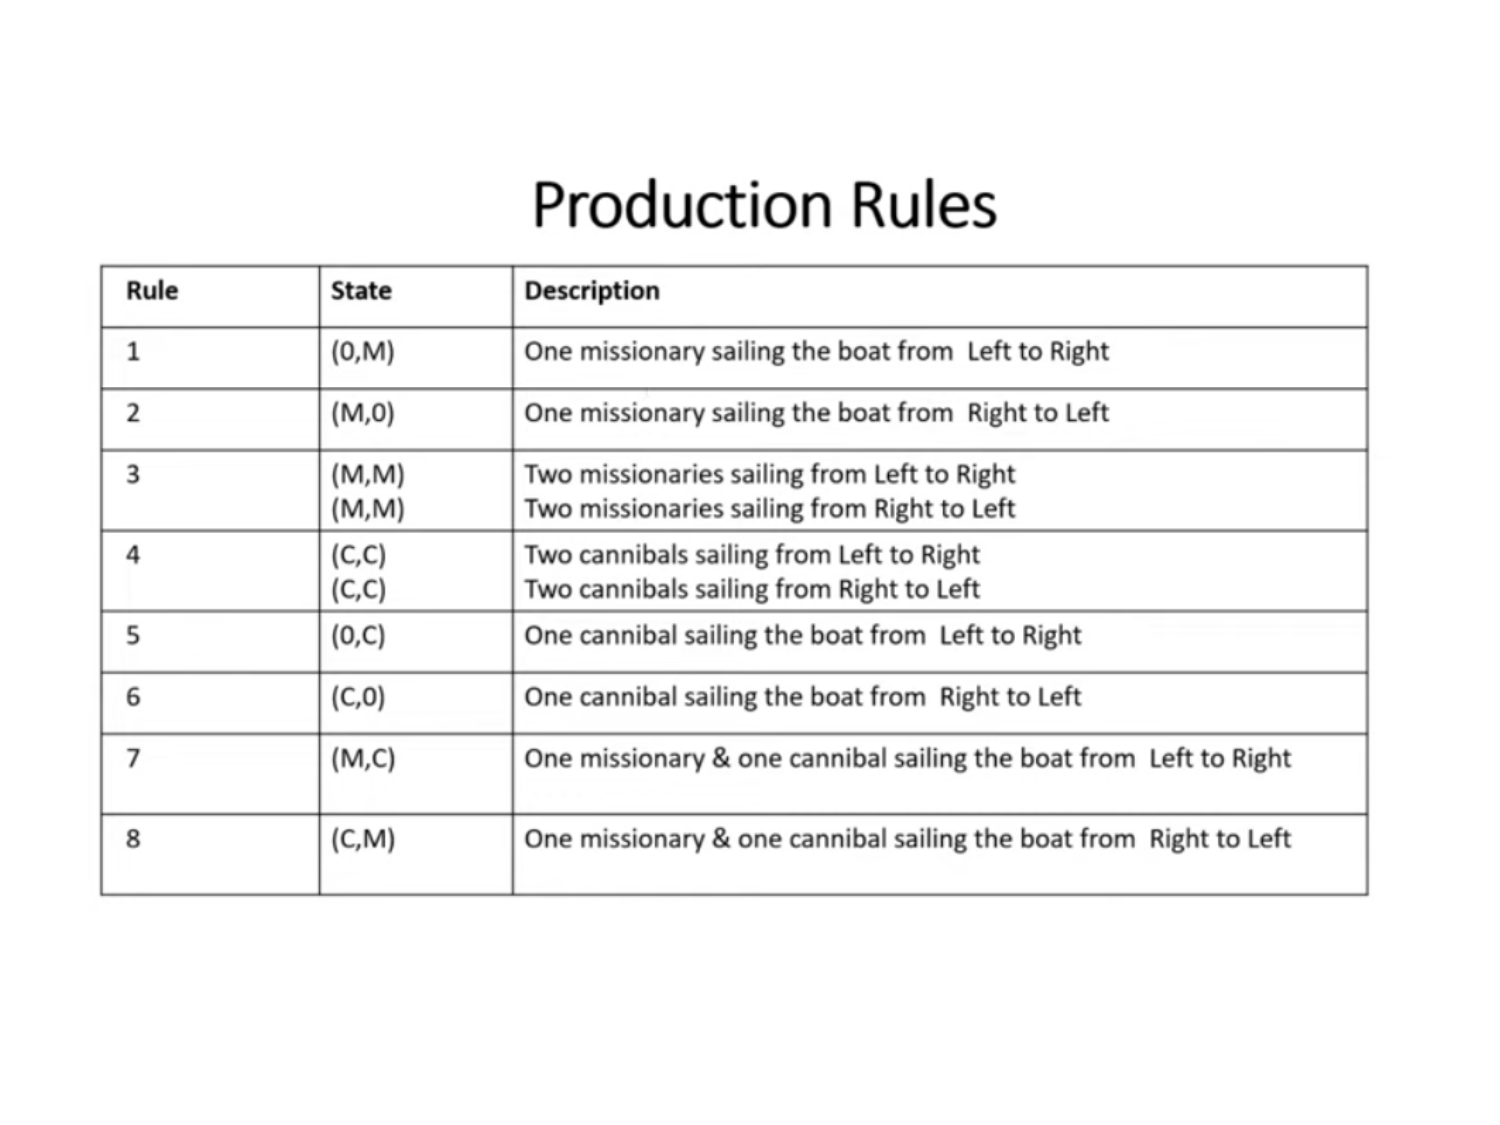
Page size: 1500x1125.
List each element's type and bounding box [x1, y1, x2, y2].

picture [0, 119, 1430, 920]
